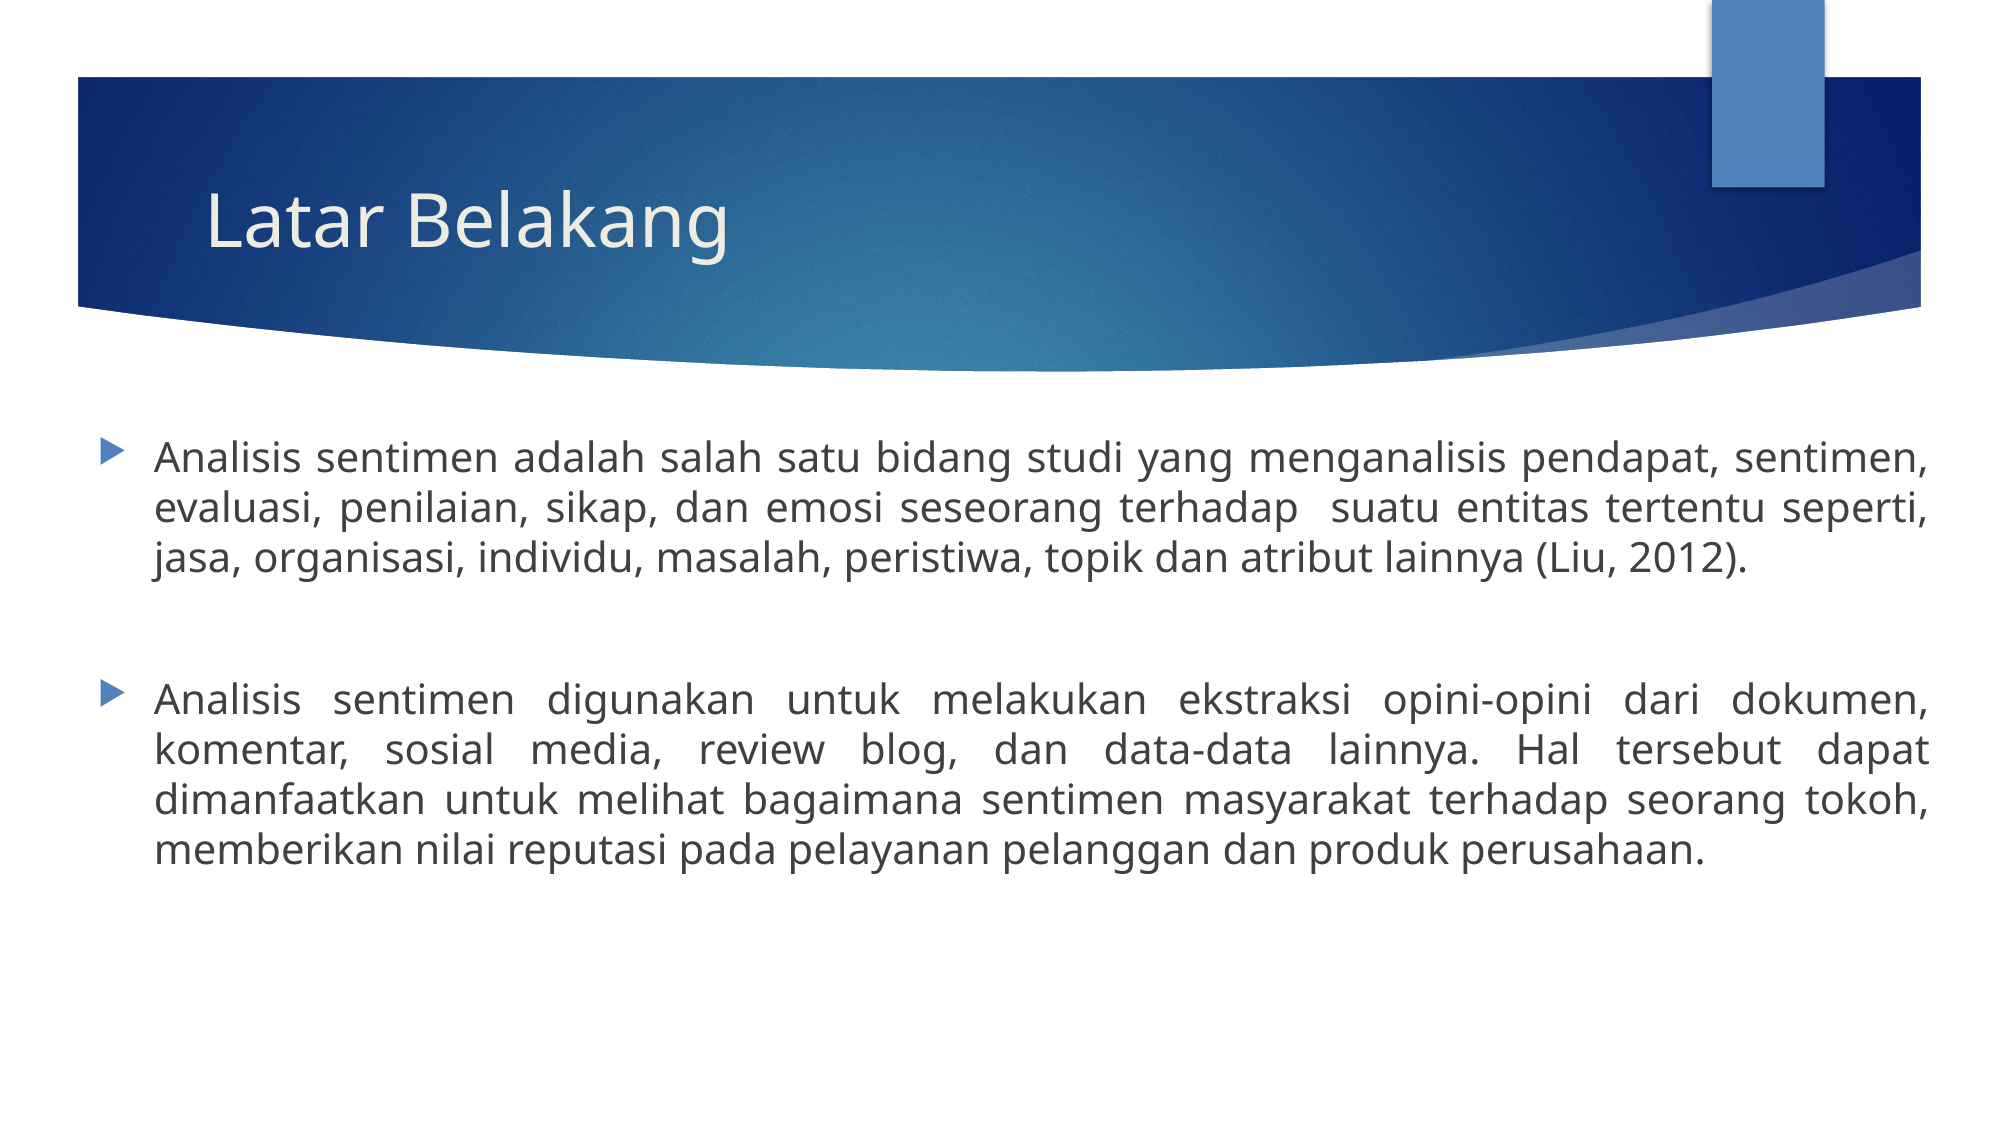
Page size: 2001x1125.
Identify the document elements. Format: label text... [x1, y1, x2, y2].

title Latar Belakang [189, 159, 1638, 276]
list Analisis sentimen adalah salah satu bidang studi yang menganalisis pendapat, sentimen, evaluasi, penilaian, sikap, dan emosi seseorang terhadap suatu entitas tertentu seperti, jasa, organisasi, individu, masalah, peristiwa, topik dan atribut lainnya (Liu, 2012). Analisis sentimen digunakan untuk melakukan ekstraksi opini-opini dari dokumen, komentar, sosial media, review blog, dan data-data lainnya. Hal tersebut dapat dimanfaatkan untuk melihat bagaimana sentimen masyarakat terhadap seorang tokoh, memberikan nilai reputasi pada pelayanan pelanggan dan produk perusahaan. [82, 357, 1945, 1108]
